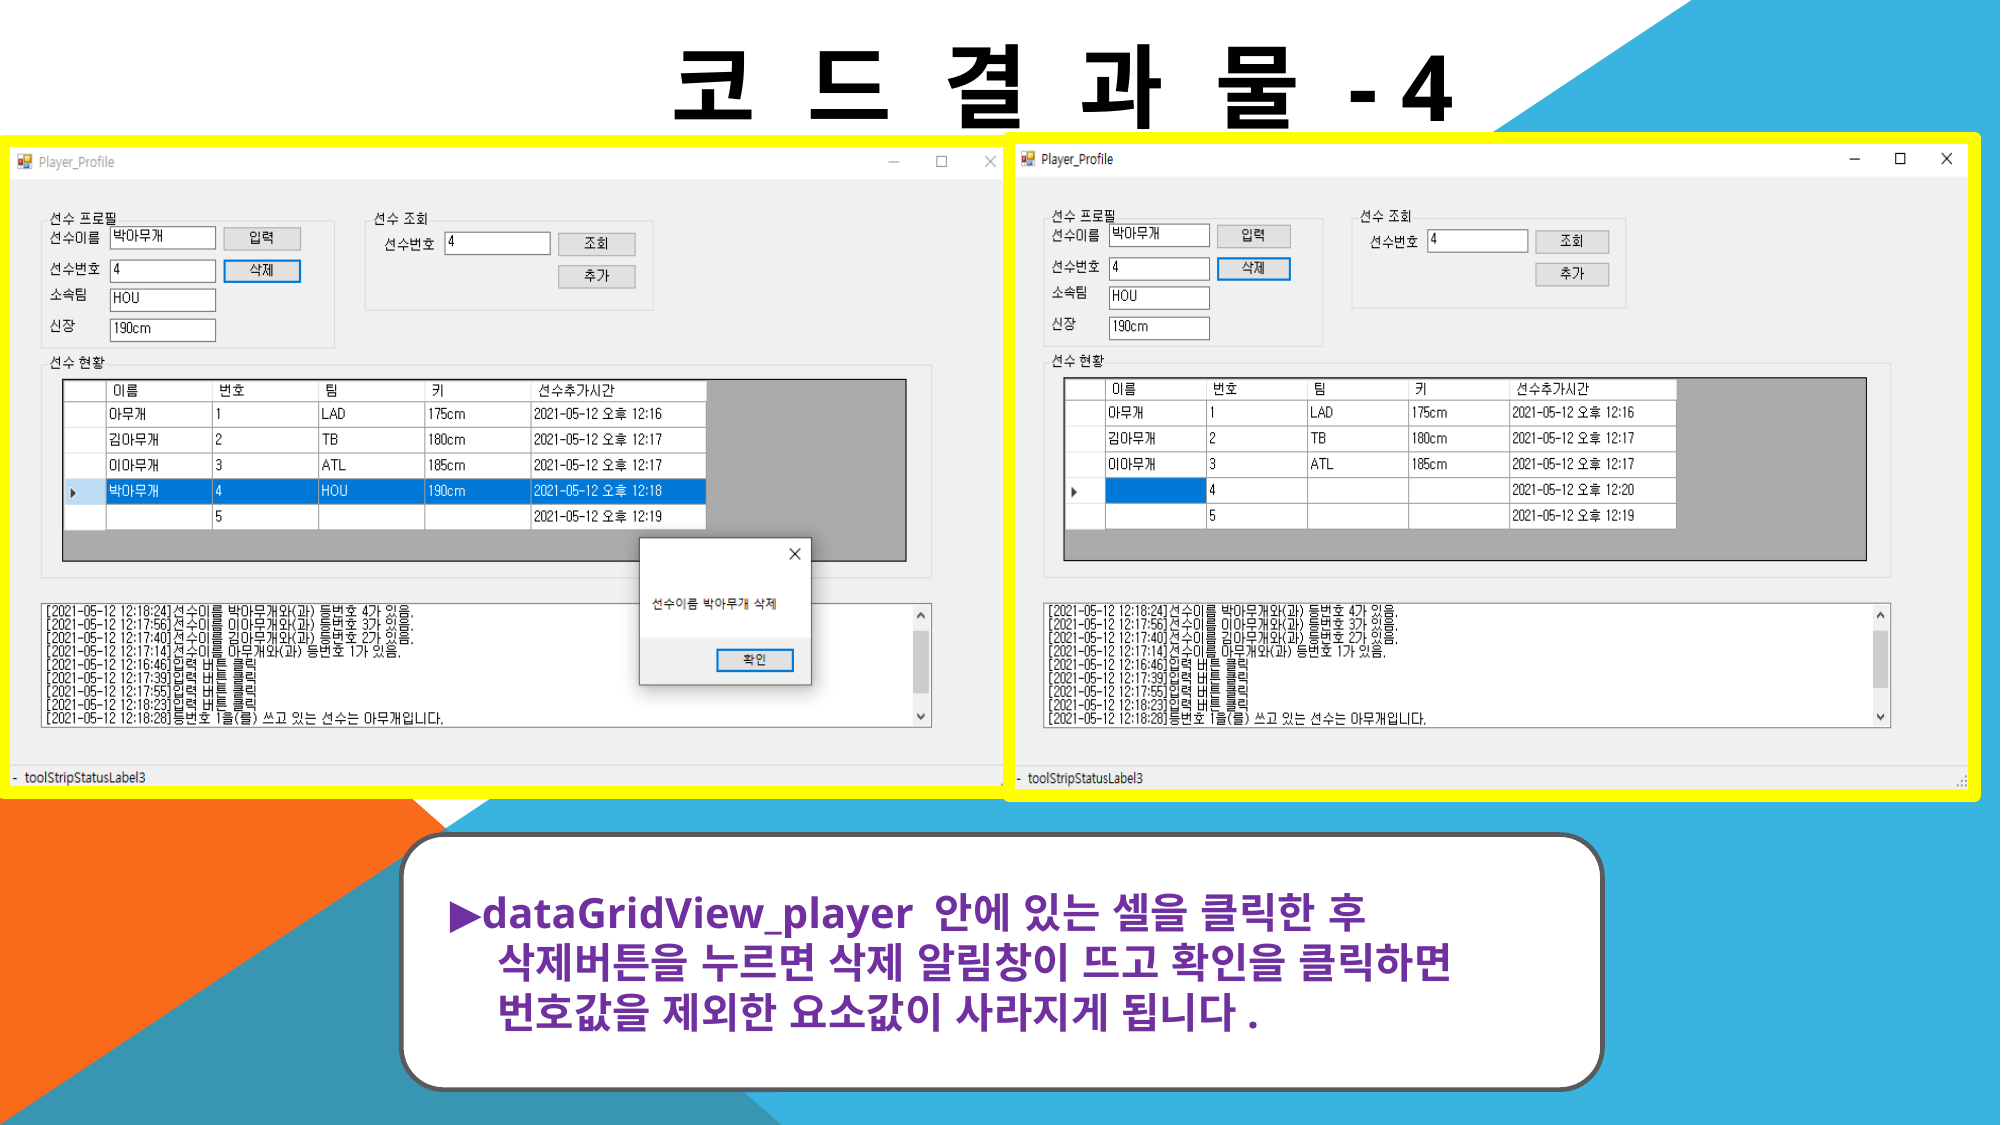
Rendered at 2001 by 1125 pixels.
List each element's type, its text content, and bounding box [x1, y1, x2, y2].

title 코 드 결 과 물 - 4 [353, 19, 1734, 135]
picture [9, 143, 1969, 790]
text_box ▶dataGridView_player 안에 있는 셀을 클릭한 후 삭제버튼을 누르면 삭제 알림창이 뜨고 확인을 클릭하면 번호값을 제외한 요소값이 사라지게 됩니다. [399, 832, 1605, 1092]
